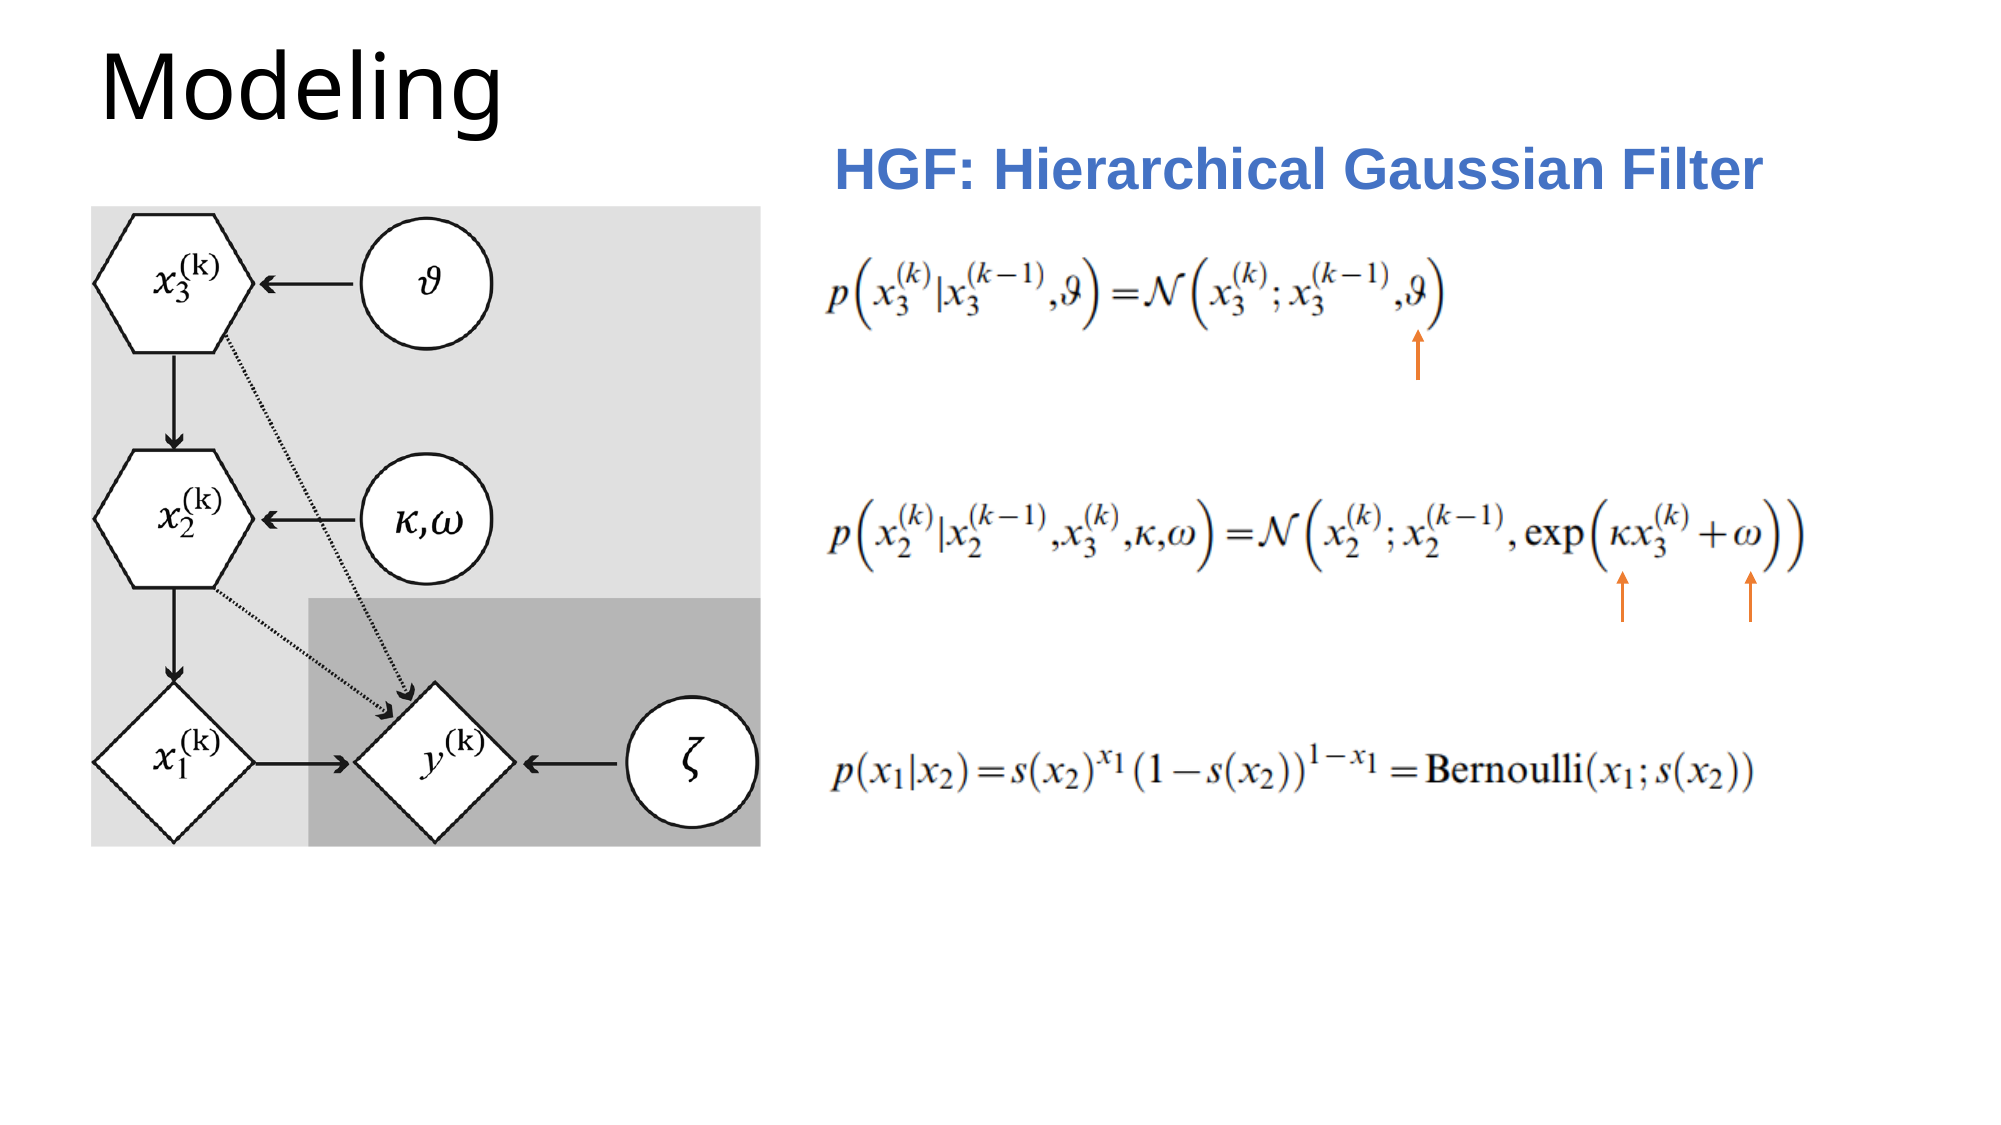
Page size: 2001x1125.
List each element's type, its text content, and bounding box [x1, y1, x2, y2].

picture [83, 197, 768, 849]
title Modeling [83, 16, 1610, 163]
text_box HGF: Hierarchical Gaussian Filter [820, 88, 1820, 209]
picture [802, 220, 1468, 355]
picture [802, 449, 1816, 597]
picture [820, 721, 1771, 819]
